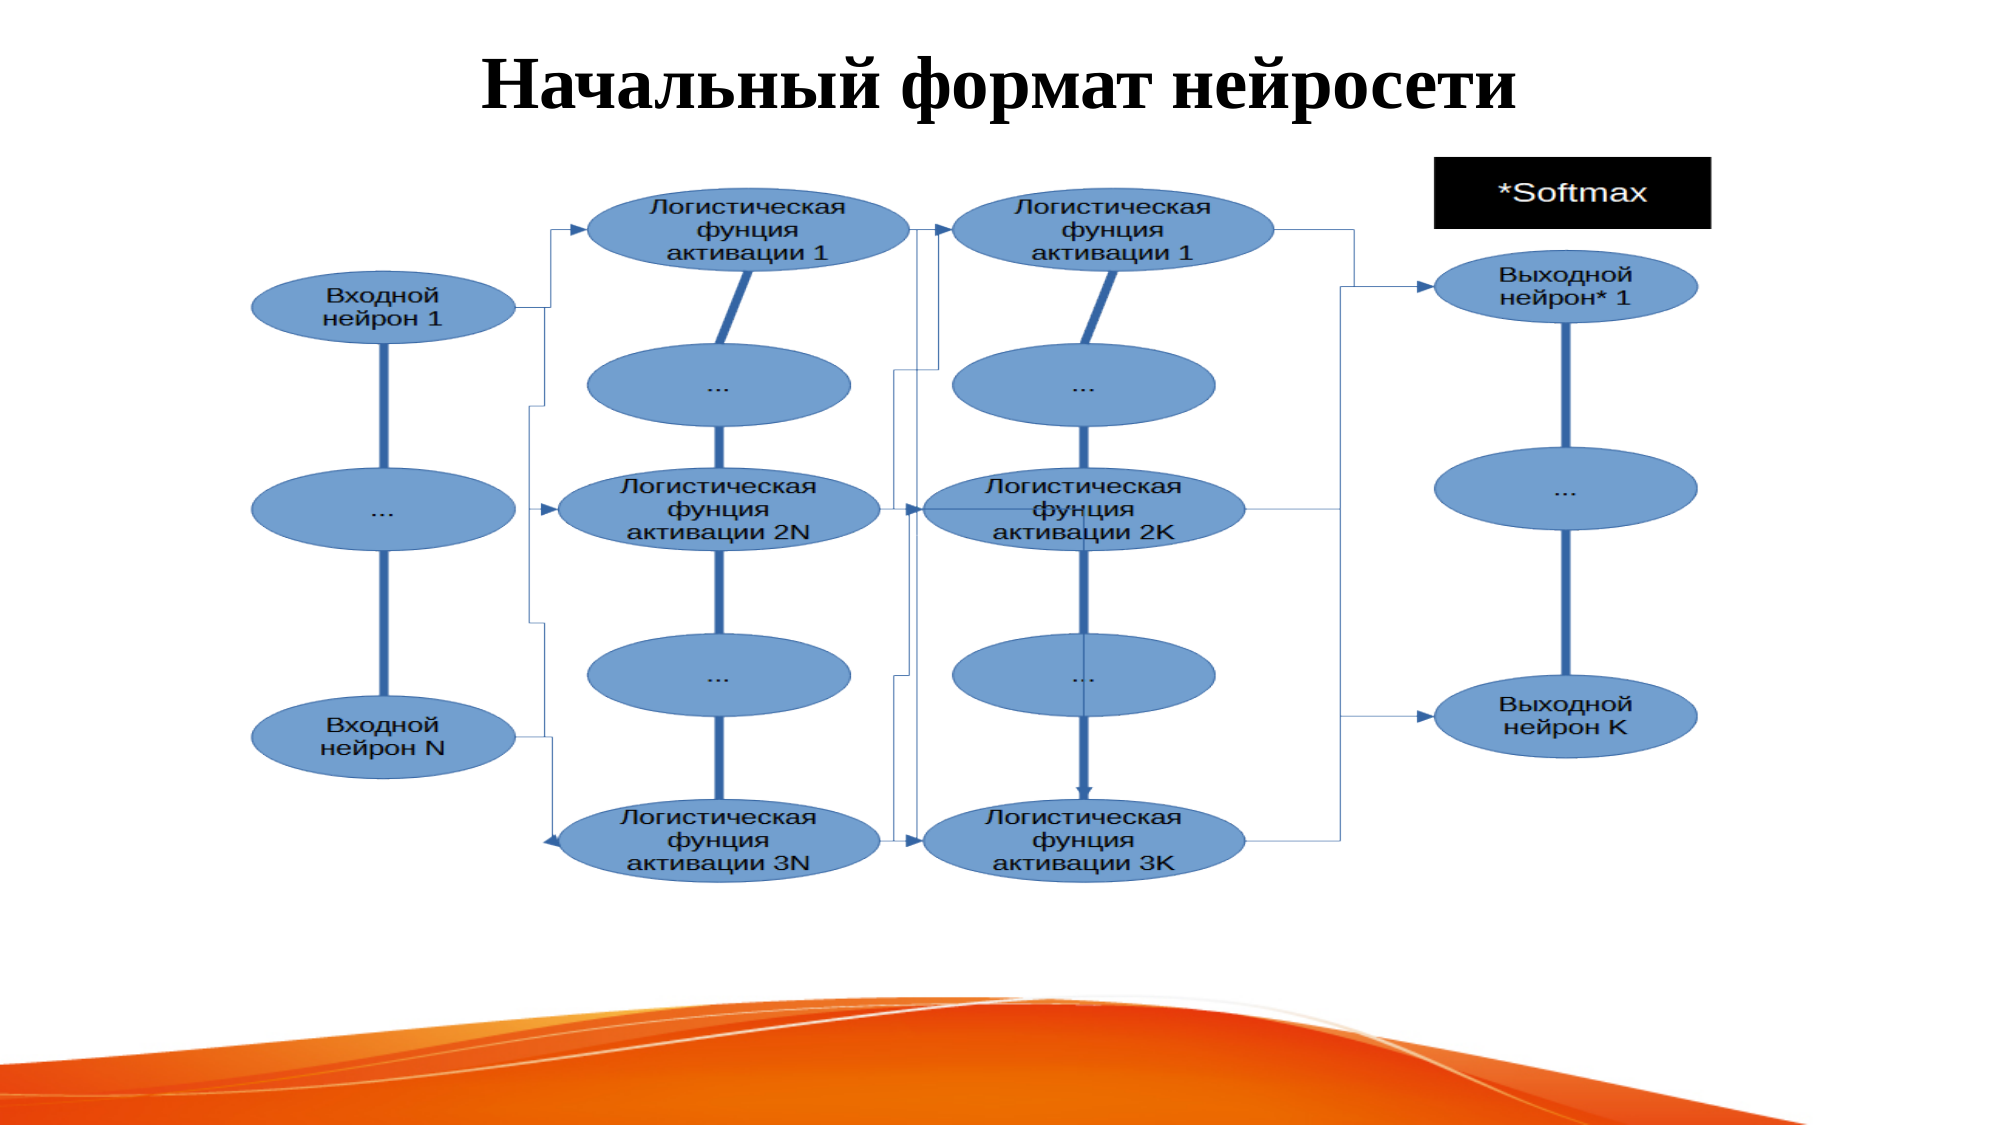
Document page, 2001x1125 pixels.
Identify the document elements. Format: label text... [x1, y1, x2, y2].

slide_number [1433, 1024, 1900, 1103]
title Начальный формат нейросети [99, 30, 1901, 127]
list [76, 136, 1811, 1006]
picture [0, 0, 2000, 1125]
